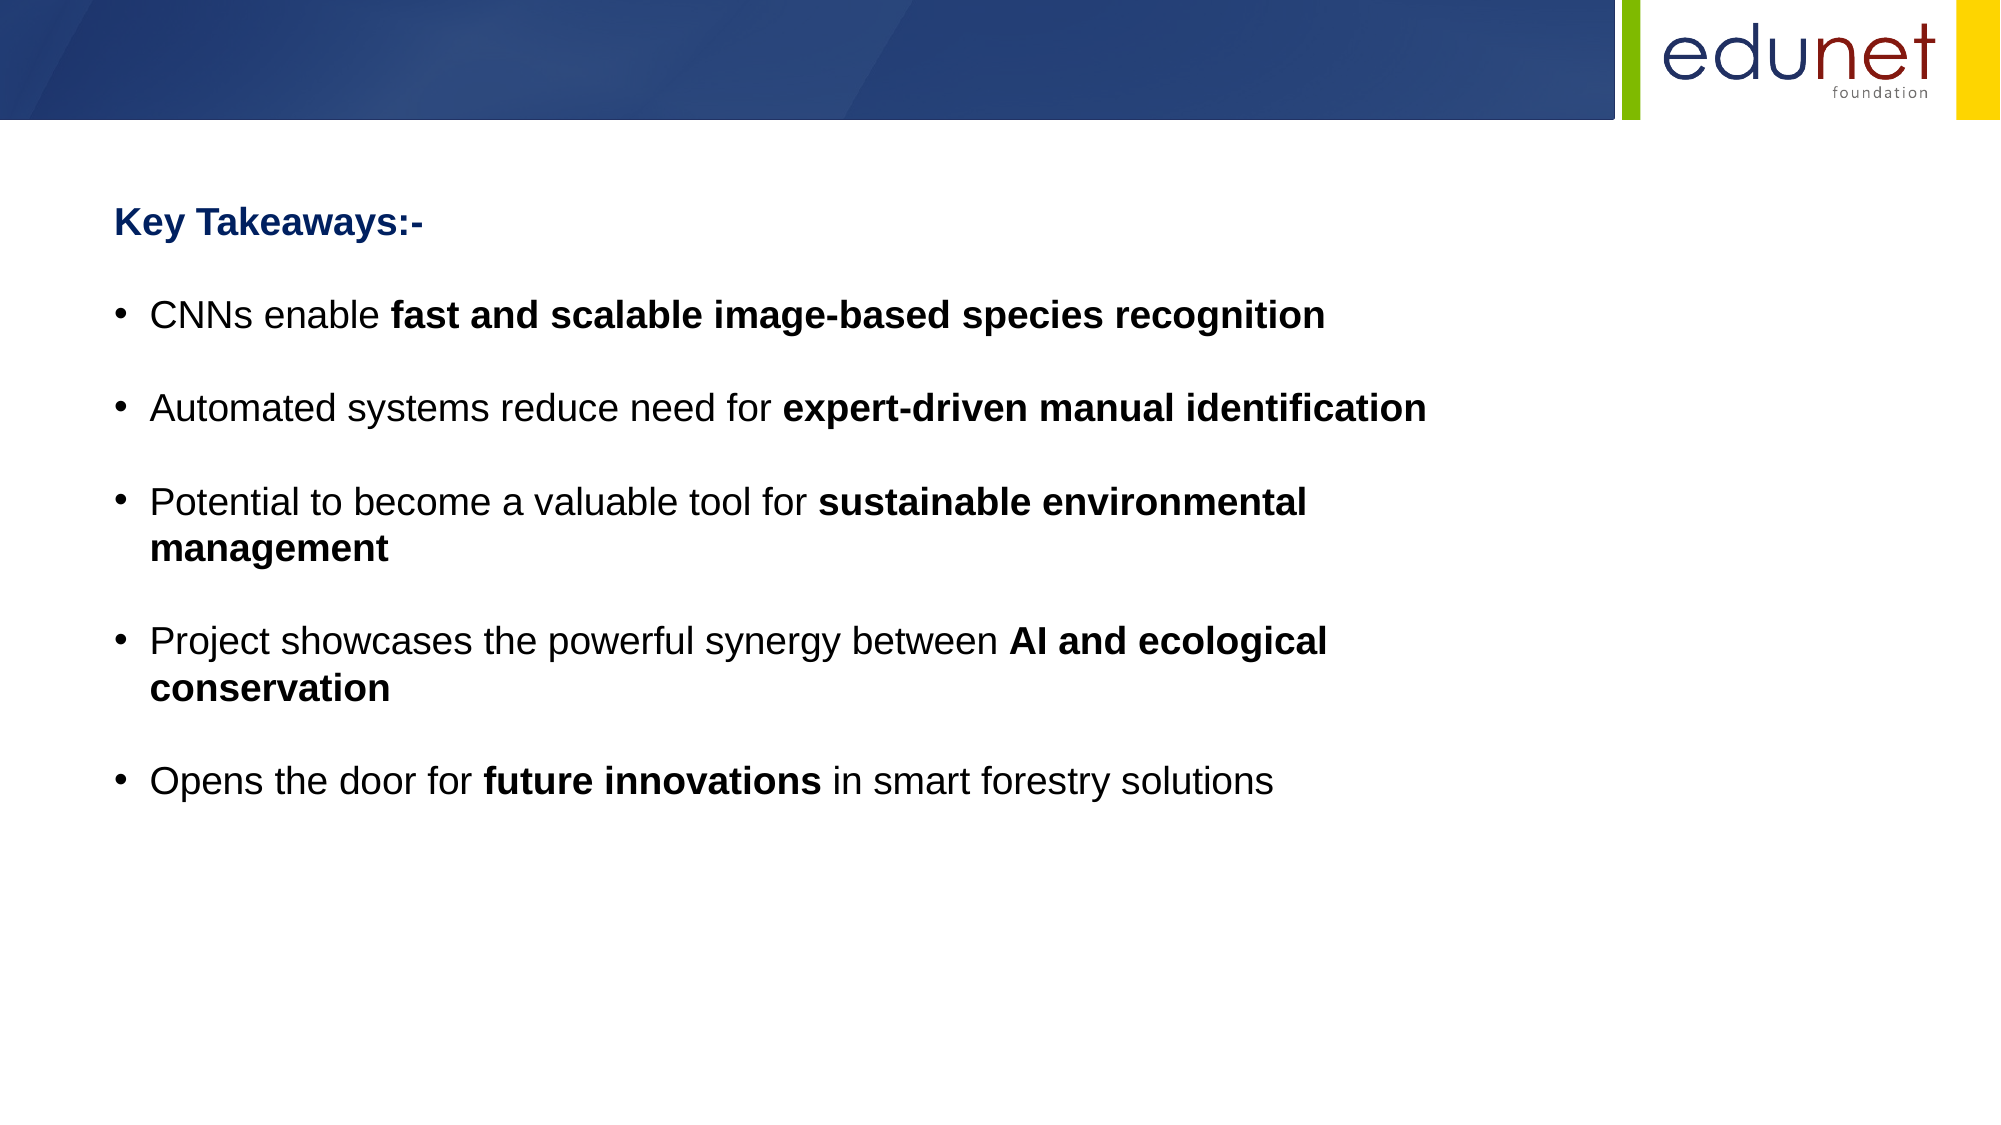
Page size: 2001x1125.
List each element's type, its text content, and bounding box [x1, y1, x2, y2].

text_box Key Takeaways:- CNNs enable fast and scalable image-based species recognition Automated systems reduce need for expert-driven manual identification Potential to become a valuable tool for sustainable environmental management Project showcases the powerful synergy between AI and ecological conservation Opens the door for future innovations in smart forestry solutions [99, 189, 1450, 810]
picture [1652, 12, 1948, 108]
